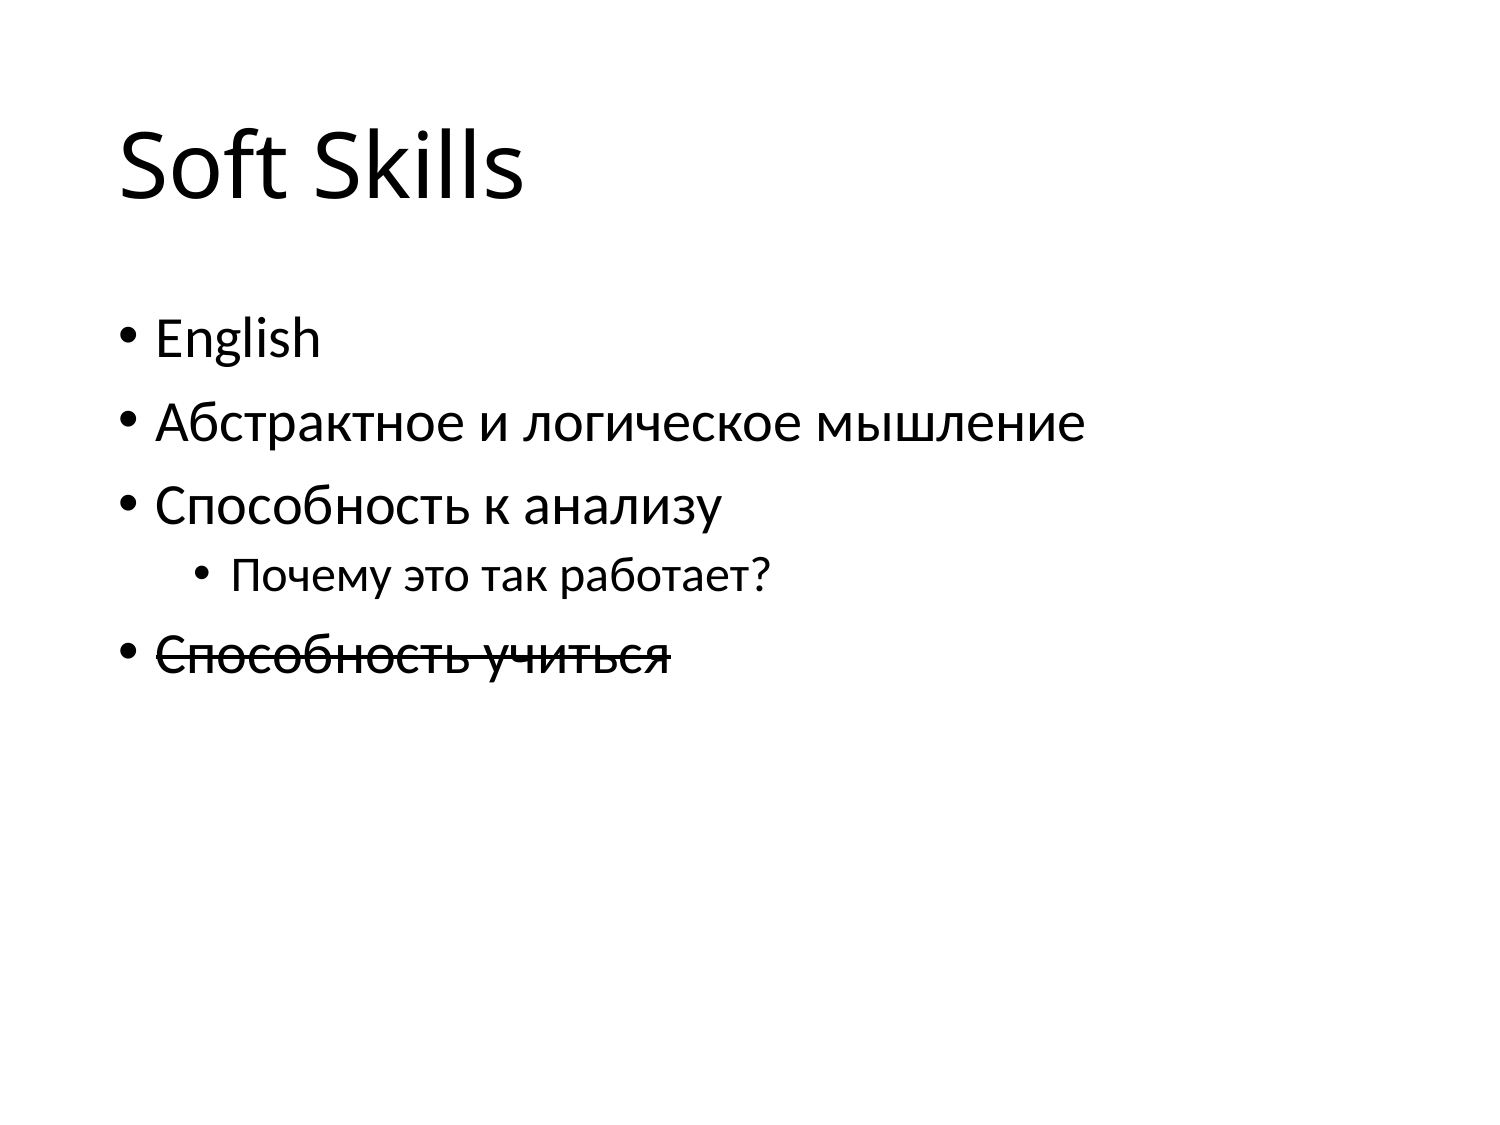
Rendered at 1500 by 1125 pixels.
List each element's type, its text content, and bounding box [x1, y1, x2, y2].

title Soft Skills [103, 59, 1397, 278]
list English Абстрактное и логическое мышление Способность к анализу Почему это так работает? Способность учиться [103, 299, 1397, 1014]
